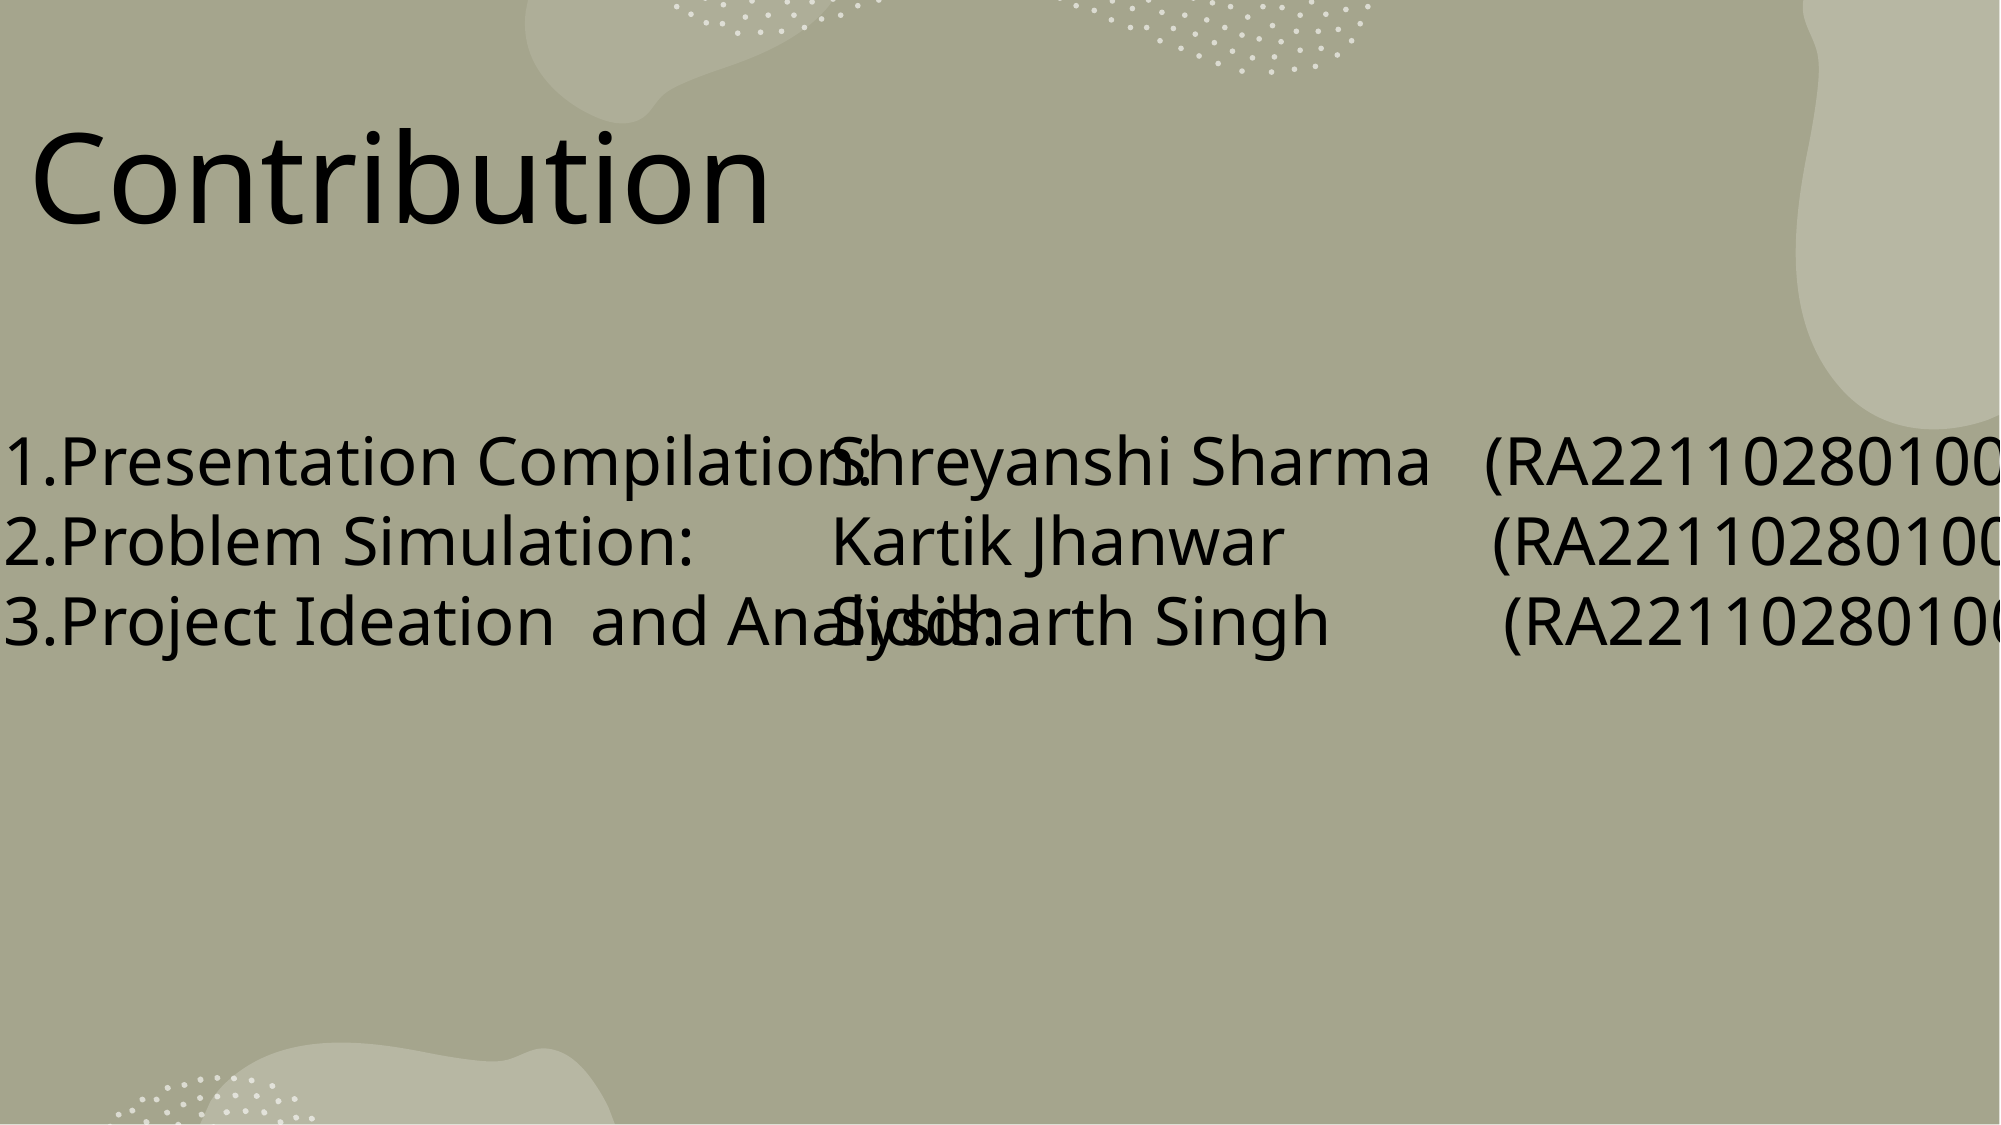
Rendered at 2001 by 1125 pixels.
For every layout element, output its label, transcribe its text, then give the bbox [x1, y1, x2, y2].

text_box Contribution [14, 91, 790, 256]
text_box Shreyanshi Sharma (RA2211028010090) Kartik Jhanwar (RA2211028010076) Siddharth Singh (RA2211028010074) [815, 411, 2000, 667]
text_box Presentation Compilation: Problem Simulation: Project Ideation and Analysis: [0, 411, 815, 667]
